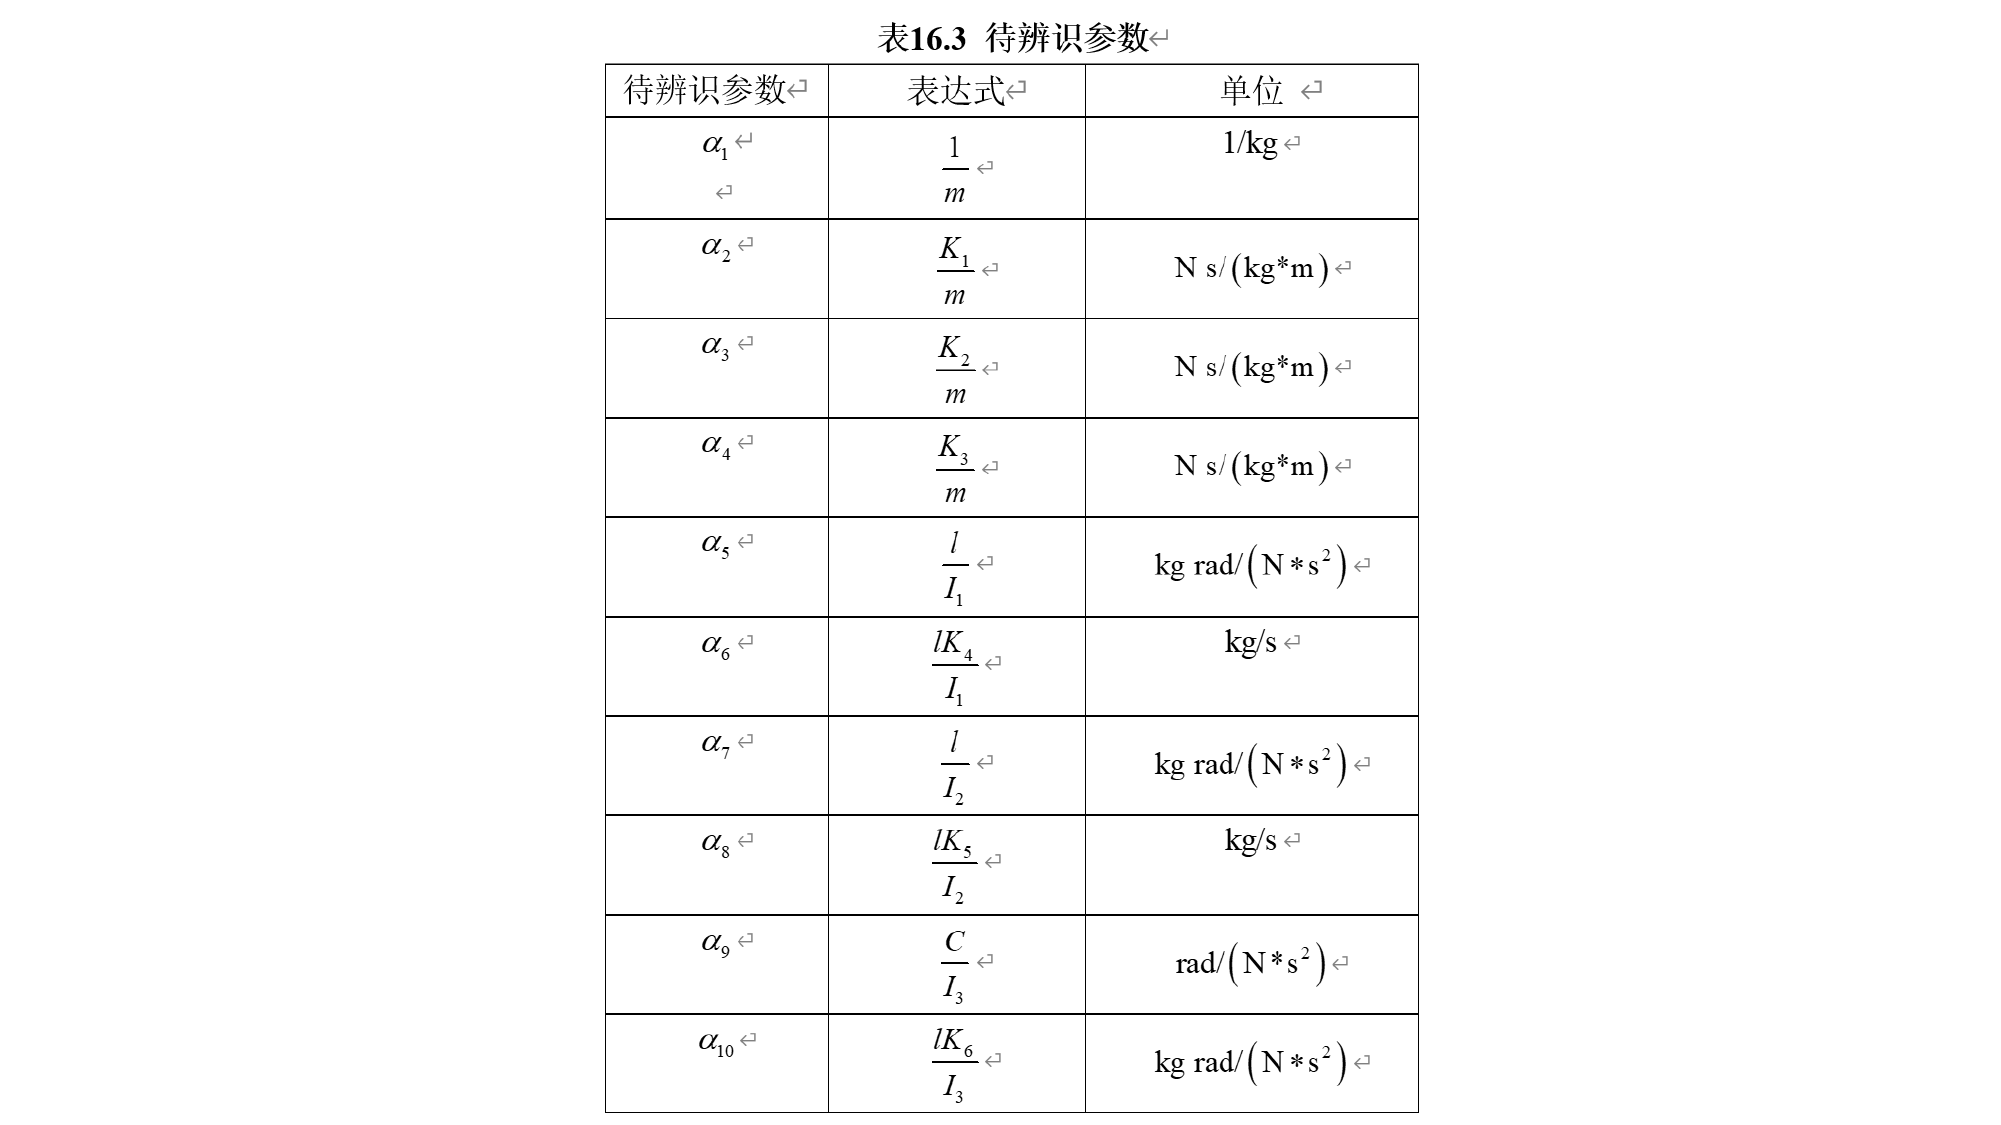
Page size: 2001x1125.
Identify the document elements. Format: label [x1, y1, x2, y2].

picture [578, 12, 1440, 1125]
